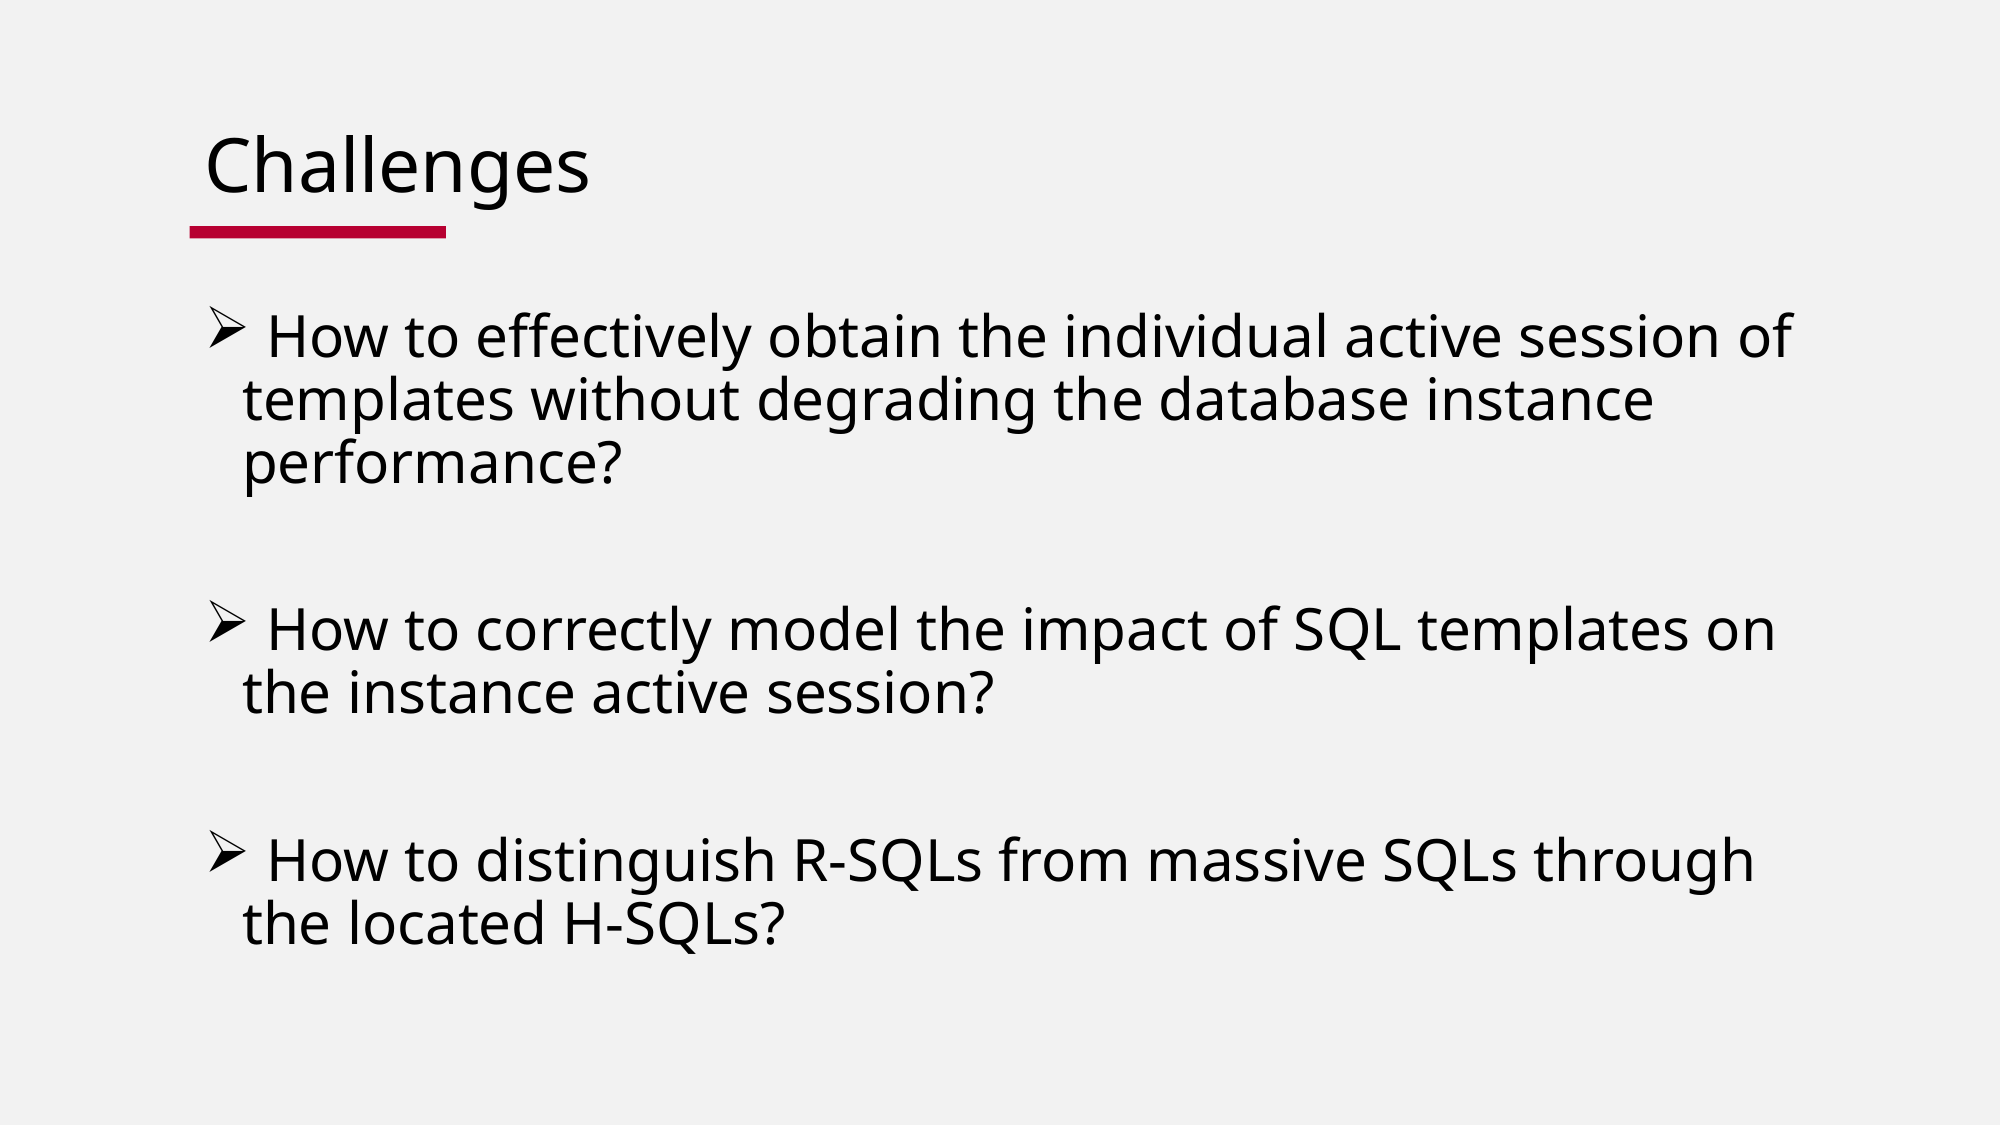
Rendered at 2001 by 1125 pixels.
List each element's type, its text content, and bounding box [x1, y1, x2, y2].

title Challenges [189, 59, 1863, 278]
list How to effectively obtain the individual active session of templates without degrading the database instance performance? How to correctly model the impact of SQL templates on the instance active session? How to distinguish R-SQLs from massive SQLs through the located H-SQLs? [189, 299, 1863, 1014]
